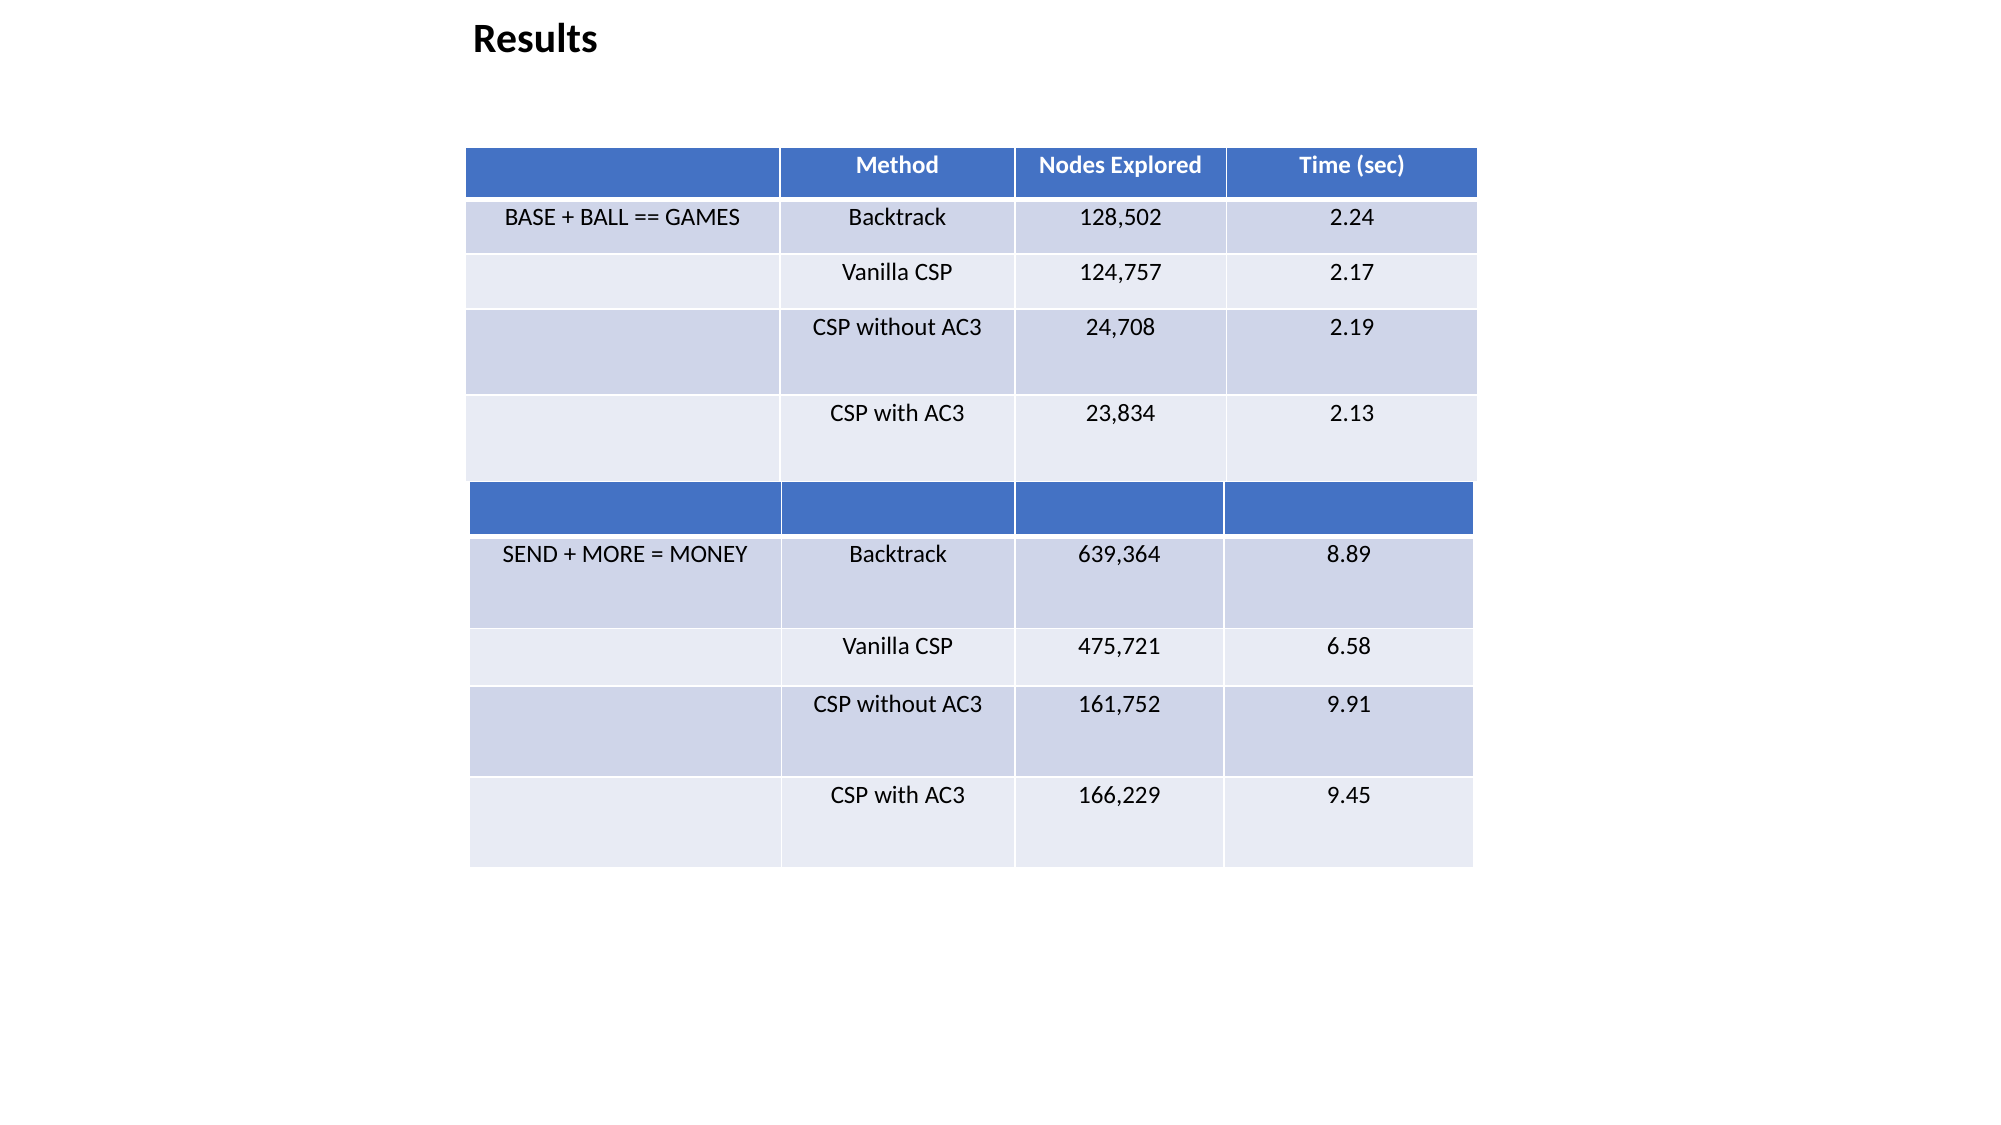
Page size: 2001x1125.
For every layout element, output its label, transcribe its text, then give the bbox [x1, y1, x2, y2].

table_header [782, 482, 1014, 534]
table_header Time (sec) [1227, 148, 1477, 197]
table_cell [466, 310, 779, 394]
table_cell 2.19 [1227, 310, 1477, 394]
table_cell 161,752 [1016, 687, 1223, 776]
table_cell [470, 687, 781, 776]
table_header Method [781, 148, 1014, 197]
table_cell SEND + MORE = MONEY [470, 539, 781, 628]
table_cell 2.24 [1227, 202, 1477, 253]
table_header Nodes Explored [1016, 148, 1226, 197]
table_cell CSP with AC3 [781, 396, 1014, 481]
table_cell [466, 396, 779, 481]
table_cell Vanilla CSP [781, 255, 1014, 308]
table_cell 23,834 [1016, 396, 1226, 481]
table_header [470, 482, 781, 534]
table_cell CSP without AC3 [781, 310, 1014, 394]
table_header [1016, 482, 1223, 534]
table_cell BASE + BALL == GAMES [466, 202, 779, 253]
table_header [1225, 482, 1473, 534]
table_cell Vanilla CSP [782, 629, 1014, 685]
table_cell 24,708 [1016, 310, 1226, 394]
table_cell 2.17 [1227, 255, 1477, 308]
table_cell 9.45 [1225, 778, 1473, 867]
table_cell 128,502 [1016, 202, 1226, 253]
table_cell [470, 778, 781, 867]
table_cell 2.13 [1227, 396, 1477, 481]
table_header [466, 148, 779, 197]
table_cell 639,364 [1016, 539, 1223, 628]
table_cell 475,721 [1016, 629, 1223, 685]
table_cell [466, 255, 779, 308]
table_cell 6.58 [1225, 629, 1473, 685]
table_cell Backtrack [781, 202, 1014, 253]
table_cell CSP with AC3 [782, 778, 1014, 867]
table_cell 124,757 [1016, 255, 1226, 308]
table_cell Backtrack [782, 539, 1014, 628]
subtitle Results [11, 8, 1898, 1068]
table_cell CSP without AC3 [782, 687, 1014, 776]
table_cell 8.89 [1225, 539, 1473, 628]
table_cell 9.91 [1225, 687, 1473, 776]
table_cell [470, 629, 781, 685]
table_cell 166,229 [1016, 778, 1223, 867]
